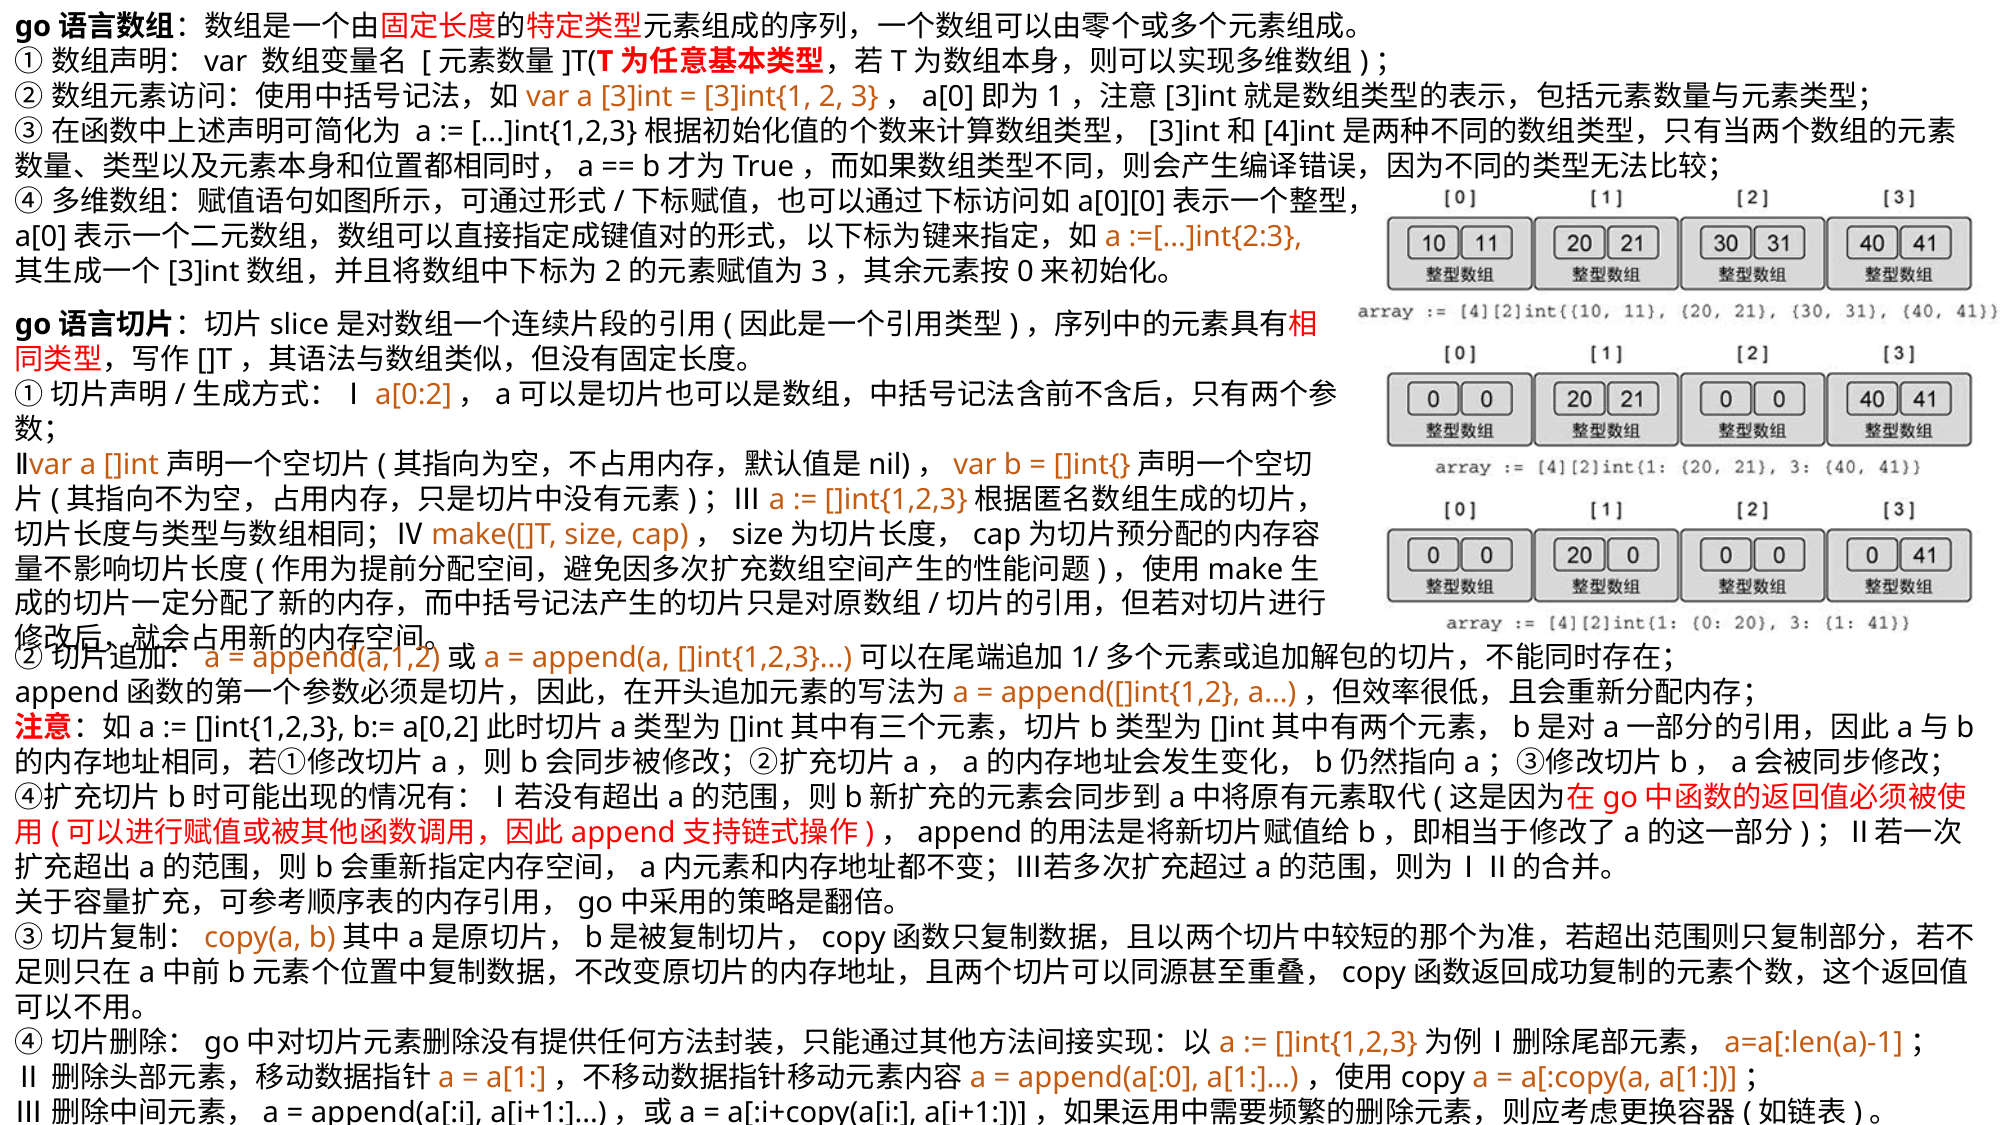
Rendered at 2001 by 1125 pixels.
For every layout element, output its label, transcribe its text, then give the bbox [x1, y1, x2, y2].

picture [1356, 188, 2000, 634]
text_box go语言切片：切片slice是对数组一个连续片段的引用(因此是一个引用类型)，序列中的元素具有相同类型，写作[]T，其语法与数组类似，但没有固定长度。 ①切片声明/生成方式：Ⅰa[0:2]，a可以是切片也可以是数组，中括号记法含前不含后，只有两个参数； Ⅱvar a []int声明一个空切片(其指向为空，不占用内存，默认值是nil)，var b = []int{}声明一个空切片(其指向不为空，占用内存，只是切片中没有元素)；Ⅲa := []int{1,2,3}根据匿名数组生成的切片，切片长度与类型与数组相同；Ⅳmake([]T, size, cap)，size为切片长度，cap为切片预分配的内存容量不影响切片长度(作用为提前分配空间，避免因多次扩充数组空间产生的性能问题)，使用make生成的切片一定分配了新的内存，而中括号记法产生的切片只是对原数组/切片的引用，但若对切片进行修改后，就会占用新的内存空间。 [0, 297, 1356, 631]
text_box ②切片追加：a = append(a,1,2)或a = append(a, []int{1,2,3}...)可以在尾端追加1/多个元素或追加解包的切片，不能同时存在； append函数的第一个参数必须是切片，因此，在开头追加元素的写法为a = append([]int{1,2}, a...)，但效率很低，且会重新分配内存； 注意：如a := []int{1,2,3}, b:= a[0,2]此时切片a类型为[]int其中有三个元素，切片b类型为[]int其中有两个元素，b是对a一部分的引用，因此a与b的内存地址相同，若①修改切片a，则b会同步被修改；②扩充切片a，a的内存地址会发生变化，b仍然指向a；③修改切片b，a会被同步修改；④扩充切片b时可能出现的情况有：Ⅰ若没有超出a的范围，则b新扩充的元素会同步到a中将原有元素取代(这是因为在go中函数的返回值必须被使用(可以进行赋值或被其他函数调用，因此append支持链式操作)，append的用法是将新切片赋值给b，即相当于修改了a的这一部分)；Ⅱ若一次扩充超出a的范围，则b会重新指定内存空间，a内元素和内存地址都不变；Ⅲ若多次扩充超过a的范围，则为ⅠⅡ的合并。 关于容量扩充，可参考顺序表的内存引用，go中采用的策略是翻倍。 ③切片复制：copy(a, b)其中a是原切片，b是被复制切片，copy函数只复制数据，且以两个切片中较短的那个为准，若超出范围则只复制部分，若不足则只在a中前b元素个位置中复制数据，不改变原切片的内存地址，且两个切片可以同源甚至重叠，copy函数返回成功复制的元素个数，这个返回值可以不用。 ④切片删除：go中对切片元素删除没有提供任何方法封装，只能通过其他方法间接实现：以a := []int{1,2,3}为例Ⅰ删除尾部元素，a=a[:len(a)-1]； Ⅱ删除头部元素，移动数据指针a = a[1:]，不移动数据指针移动元素内容a = append(a[:0], a[1:]...)，使用copy a = a[:copy(a, a[1:])]； Ⅲ删除中间元素，a = append(a[:i], a[i+1:]...)，或a = a[:i+copy(a[i:], a[i+1:])]，如果运用中需要频繁的删除元素，则应考虑更换容器(如链表)。 [0, 631, 2000, 1125]
text_box go语言数组：数组是一个由固定长度的特定类型元素组成的序列，一个数组可以由零个或多个元素组成。 ①数组声明：var 数组变量名 [元素数量]T(T为任意基本类型，若T为数组本身，则可以实现多维数组)； ②数组元素访问：使用中括号记法，如var a [3]int = [3]int{1, 2, 3}，a[0]即为1，注意[3]int就是数组类型的表示，包括元素数量与元素类型； ③在函数中上述声明可简化为 a := [...]int{1,2,3}根据初始化值的个数来计算数组类型，[3]int和[4]int是两种不同的数组类型，只有当两个数组的元素数量、类型以及元素本身和位置都相同时，a == b才为True，而如果数组类型不同，则会产生编译错误，因为不同的类型无法比较； ④多维数组：赋值语句如图所示，可通过形式/下标赋值，也可以通过下标访问如a[0][0]表示一个整型， a[0]表示一个二元数组，数组可以直接指定成键值对的形式，以下标为键来指定，如a :=[...]int{2:3}, 其生成一个[3]int数组，并且将数组中下标为2的元素赋值为3，其余元素按0来初始化。 [0, 0, 2000, 295]
